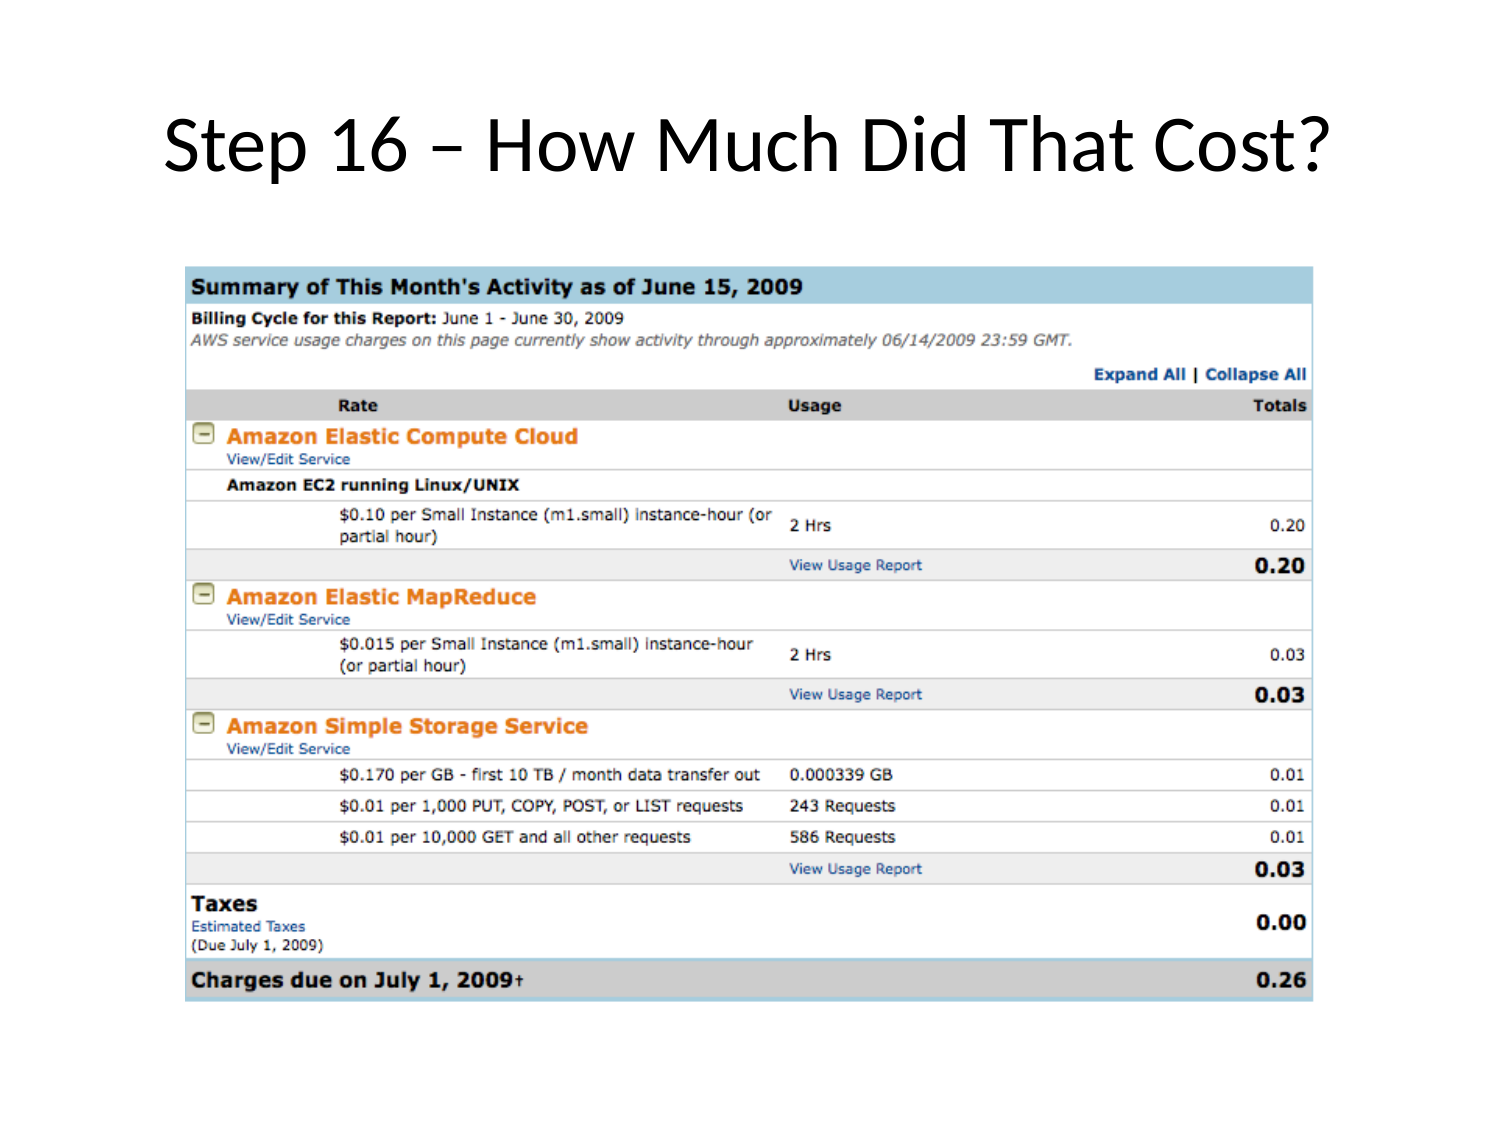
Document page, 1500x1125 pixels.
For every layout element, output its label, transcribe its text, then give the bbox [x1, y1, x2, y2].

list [74, 262, 1426, 1006]
title Step 16 – How Much Did That Cost? [75, 45, 1425, 233]
